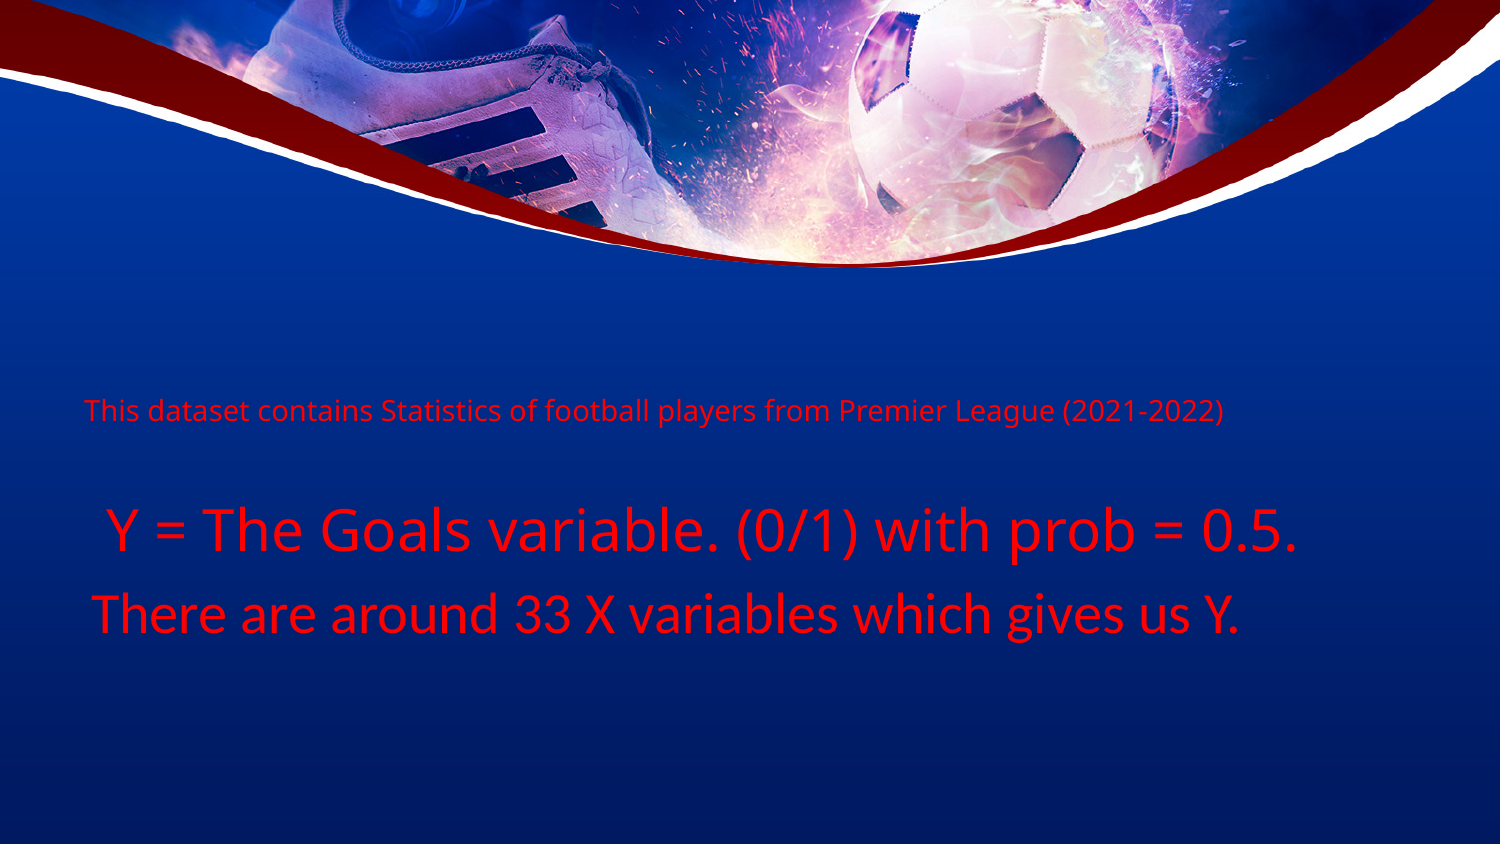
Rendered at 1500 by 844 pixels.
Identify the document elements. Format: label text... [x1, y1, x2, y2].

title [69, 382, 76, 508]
list Y = The Goals variable. (0/1) with prob = 0.5. There are around 33 X variables which gives us Y. [76, 322, 1429, 784]
picture [0, 0, 1500, 844]
